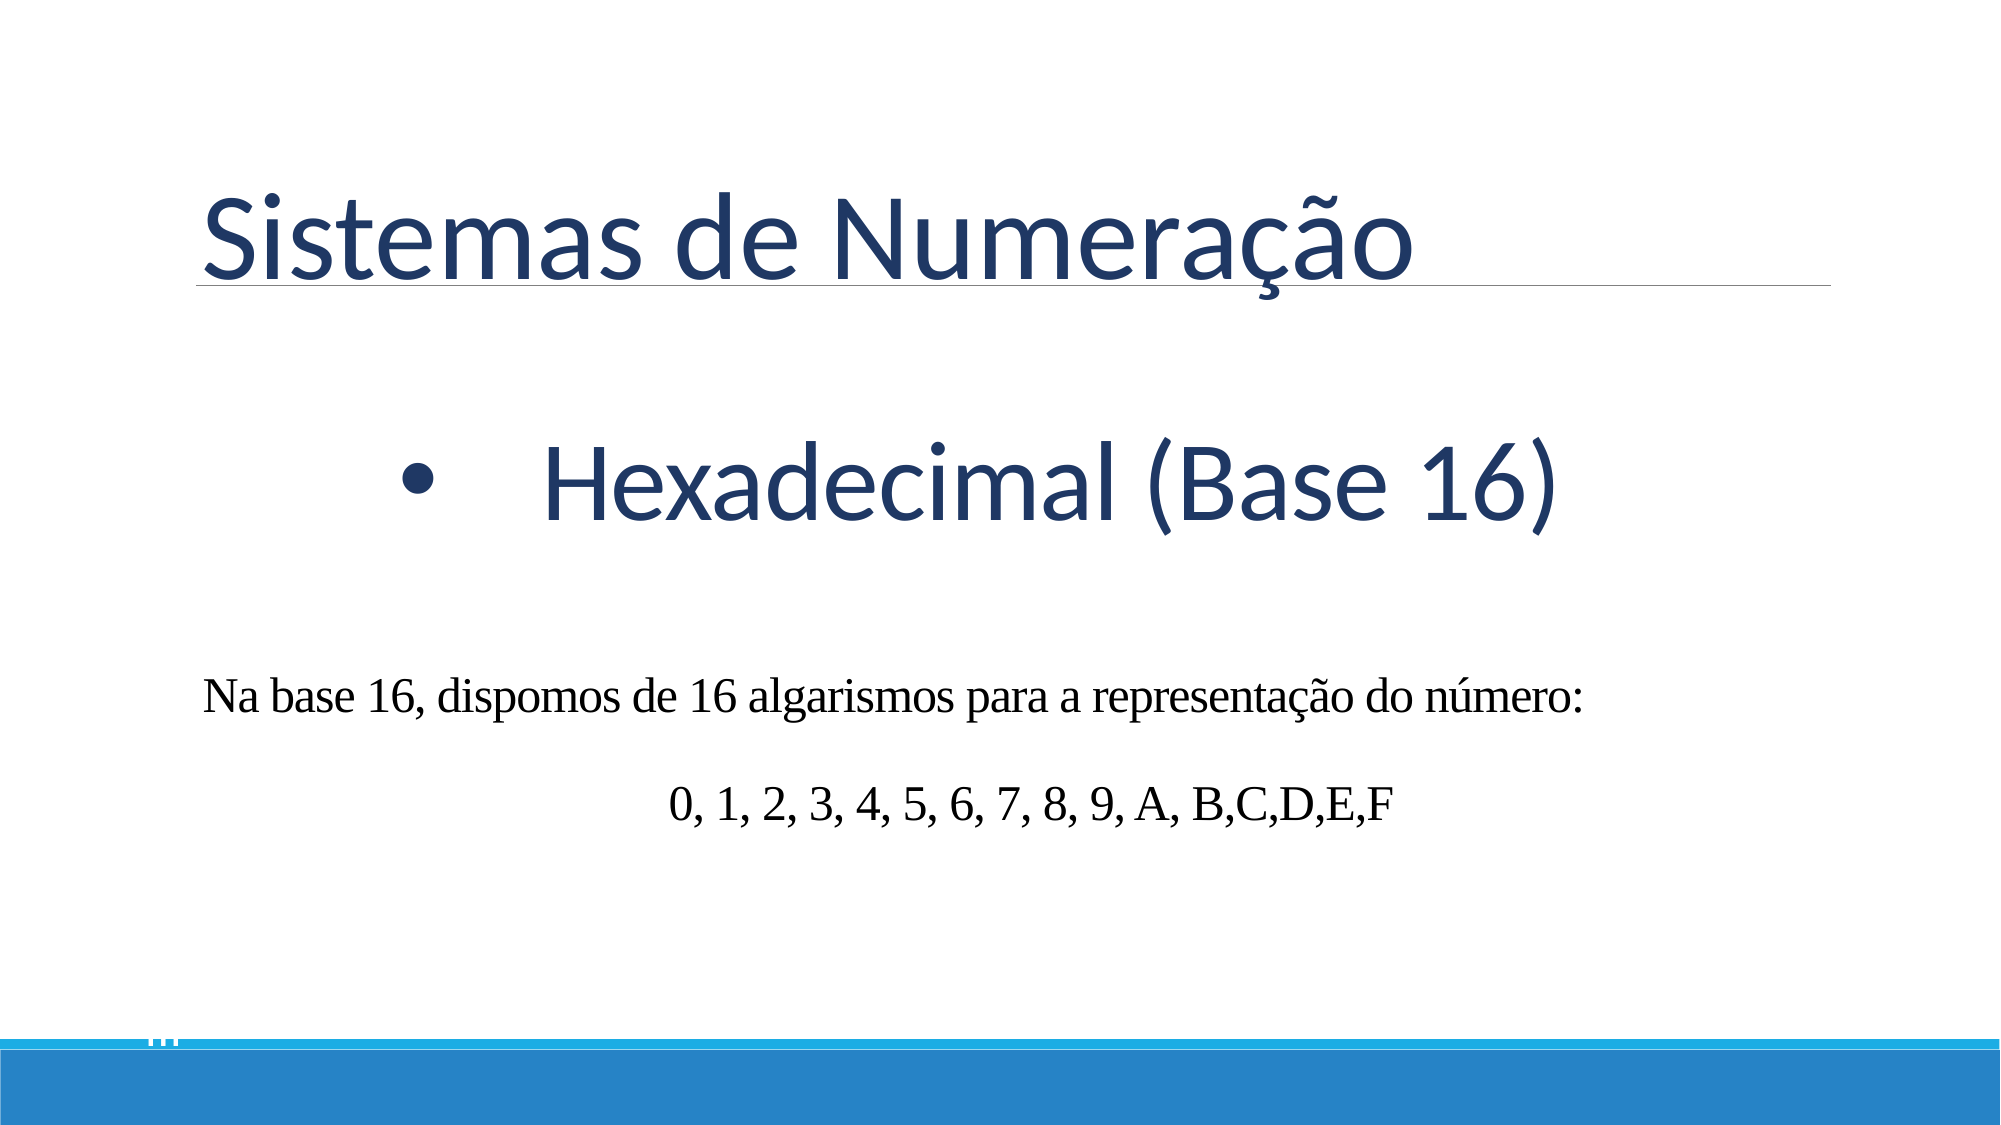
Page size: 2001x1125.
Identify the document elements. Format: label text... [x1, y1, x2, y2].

text_box Sistemas de Numeração [111, 147, 1508, 313]
text_box Módulo III [20, 928, 307, 1064]
title Hexadecimal (Base 16) [384, 366, 1616, 562]
text_box Na base 16, dispomos de 16 algarismos para a representação do número: 0, 1, 2, 3, 4, 5, 6, 7, 8, 9, A, B,C,D,E,F [187, 562, 1863, 993]
